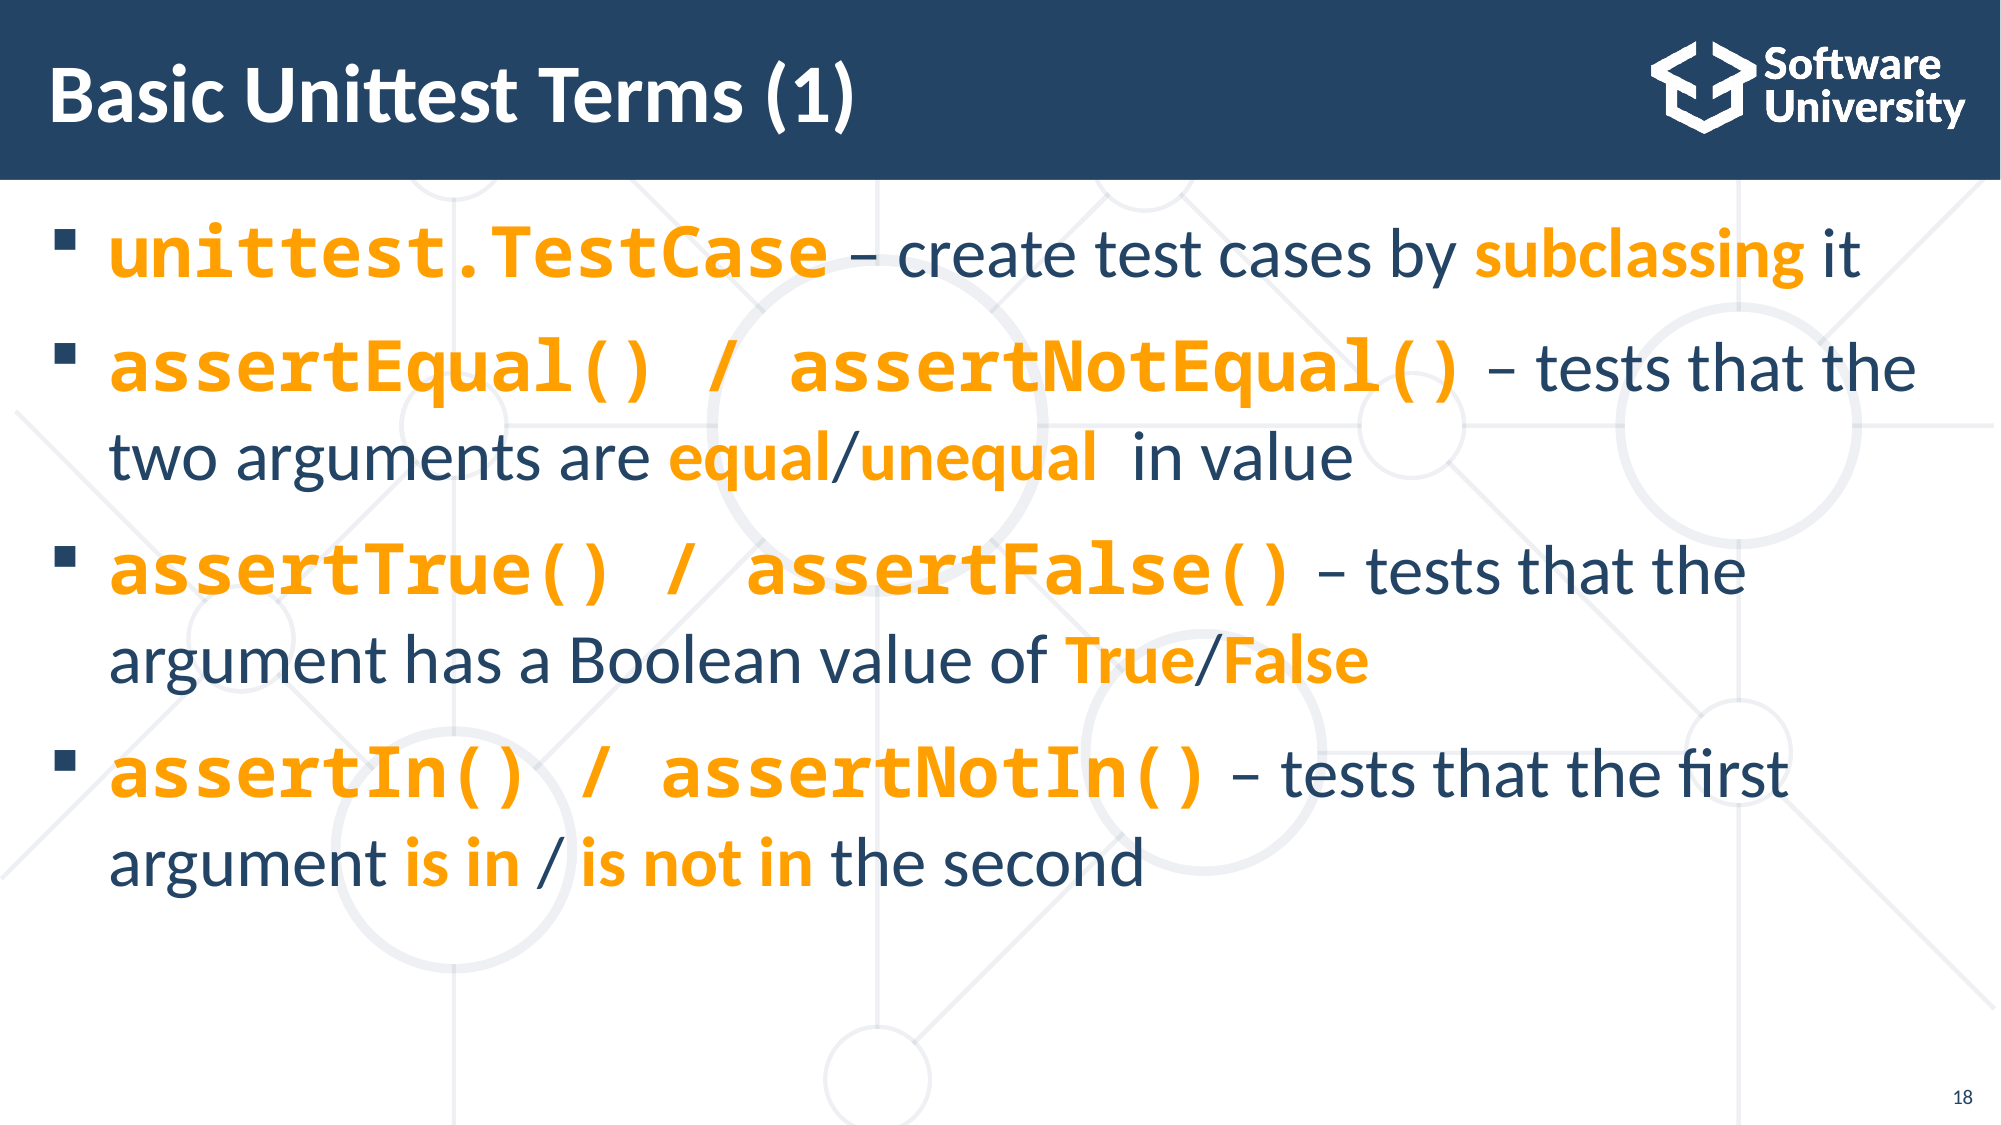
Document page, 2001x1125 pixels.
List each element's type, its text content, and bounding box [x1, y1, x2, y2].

slide_number 18 [1927, 1067, 1989, 1117]
title Basic Unittest Terms (1) [31, 16, 1625, 162]
list unittest.TestCase – create test cases by subclassing it assertEqual() / assertNotEqual() – tests that the two arguments are equal/unequal in value assertTrue() / assertFalse() – tests that the argument has a Boolean value of True/False assertIn() / assertNotIn() – tests that the first argument is in / is not in the second [31, 196, 1960, 1068]
picture [1651, 41, 1966, 134]
